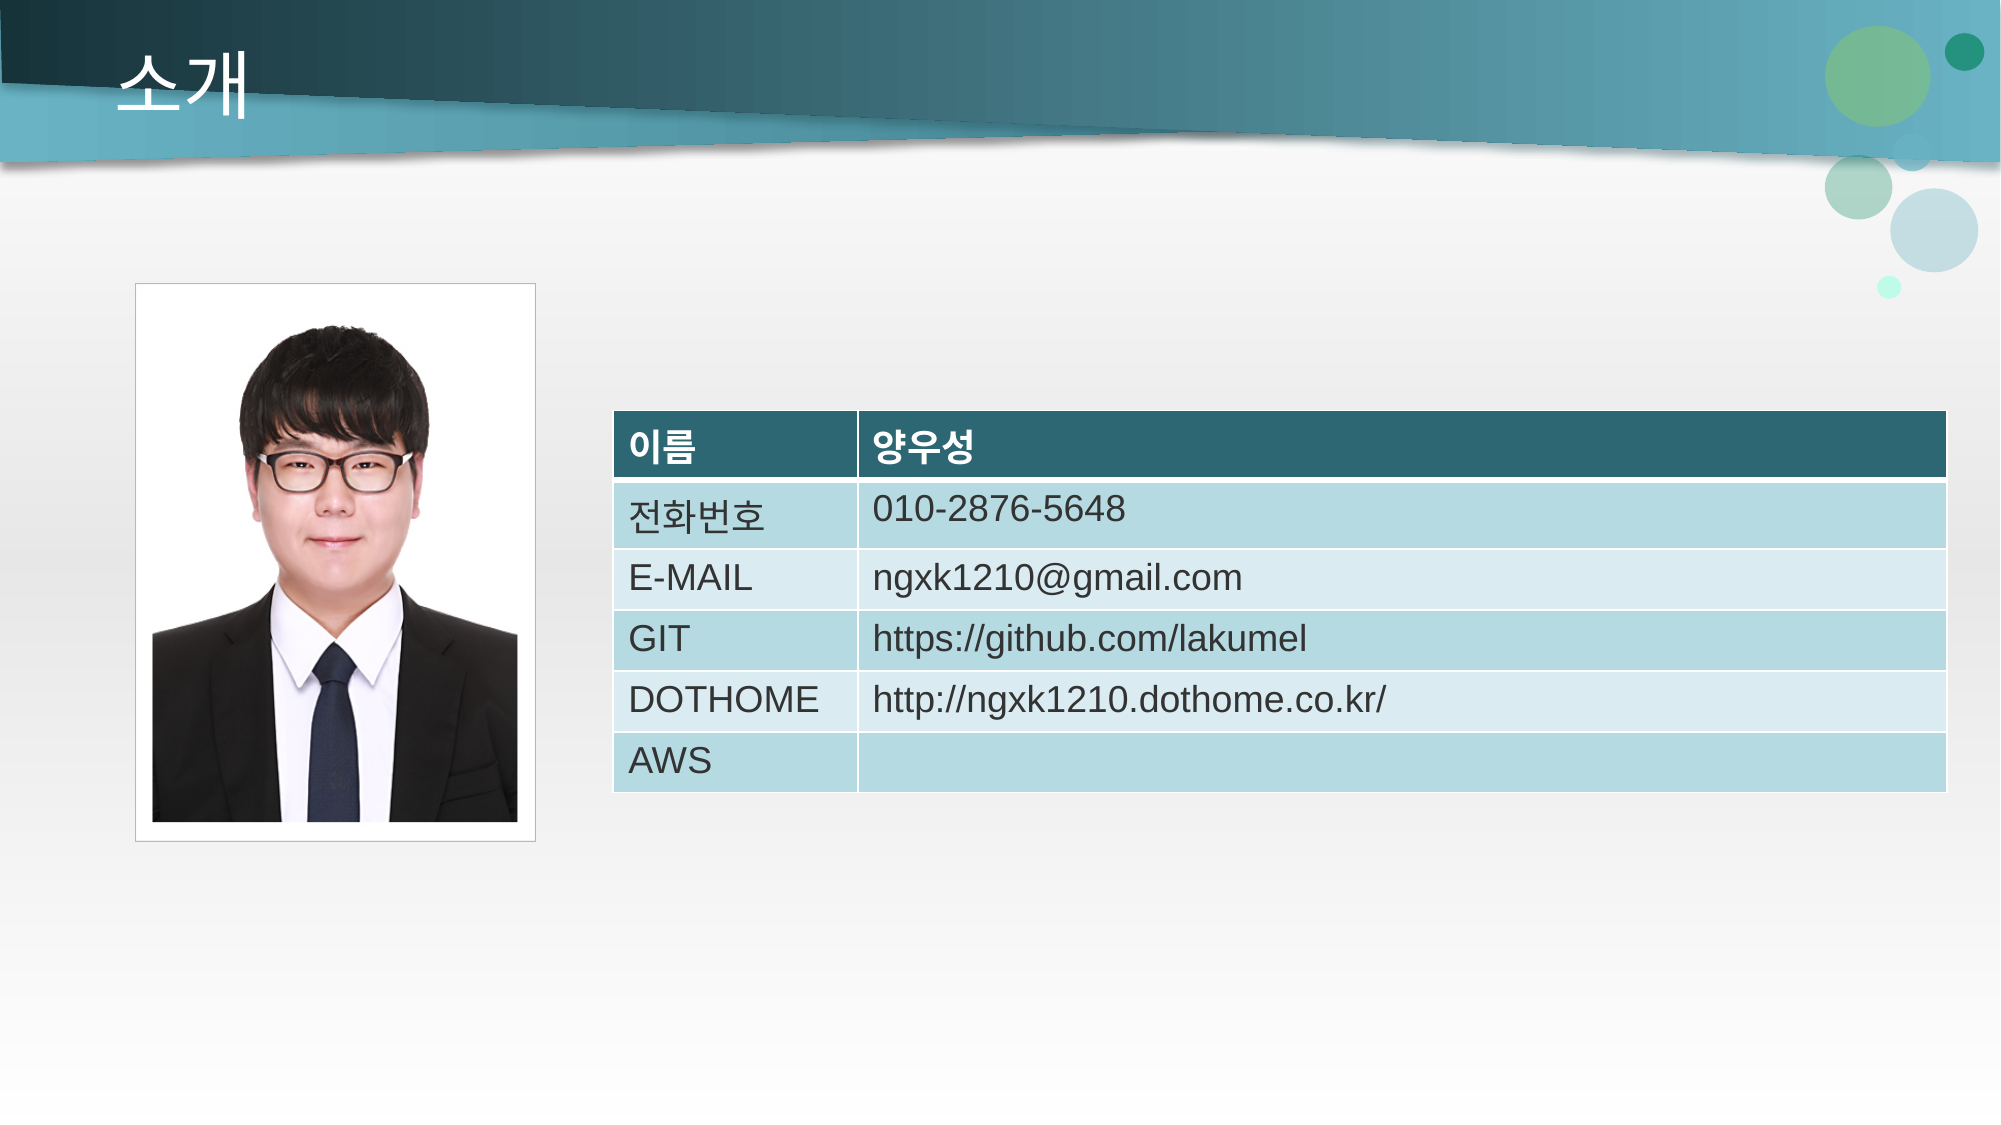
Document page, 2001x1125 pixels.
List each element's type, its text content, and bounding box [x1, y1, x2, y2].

title 소개 [99, 12, 1900, 155]
table_cell DOTHOME [614, 672, 857, 731]
table_cell ngxk1210@gmail.com [859, 550, 1946, 609]
table_cell AWS [614, 733, 857, 792]
table_cell 전화번호 [614, 483, 857, 548]
table_cell GIT [614, 611, 857, 670]
table_cell https://github.com/lakumel [859, 611, 1946, 670]
table_cell [859, 733, 1946, 792]
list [134, 281, 538, 843]
table_header 이름 [614, 411, 857, 477]
table_cell E-MAIL [614, 550, 857, 609]
table_header 양우성 [859, 411, 1946, 477]
table_cell 010-2876-5648 [859, 483, 1946, 548]
table_cell http://ngxk1210.dothome.co.kr/ [859, 672, 1946, 731]
